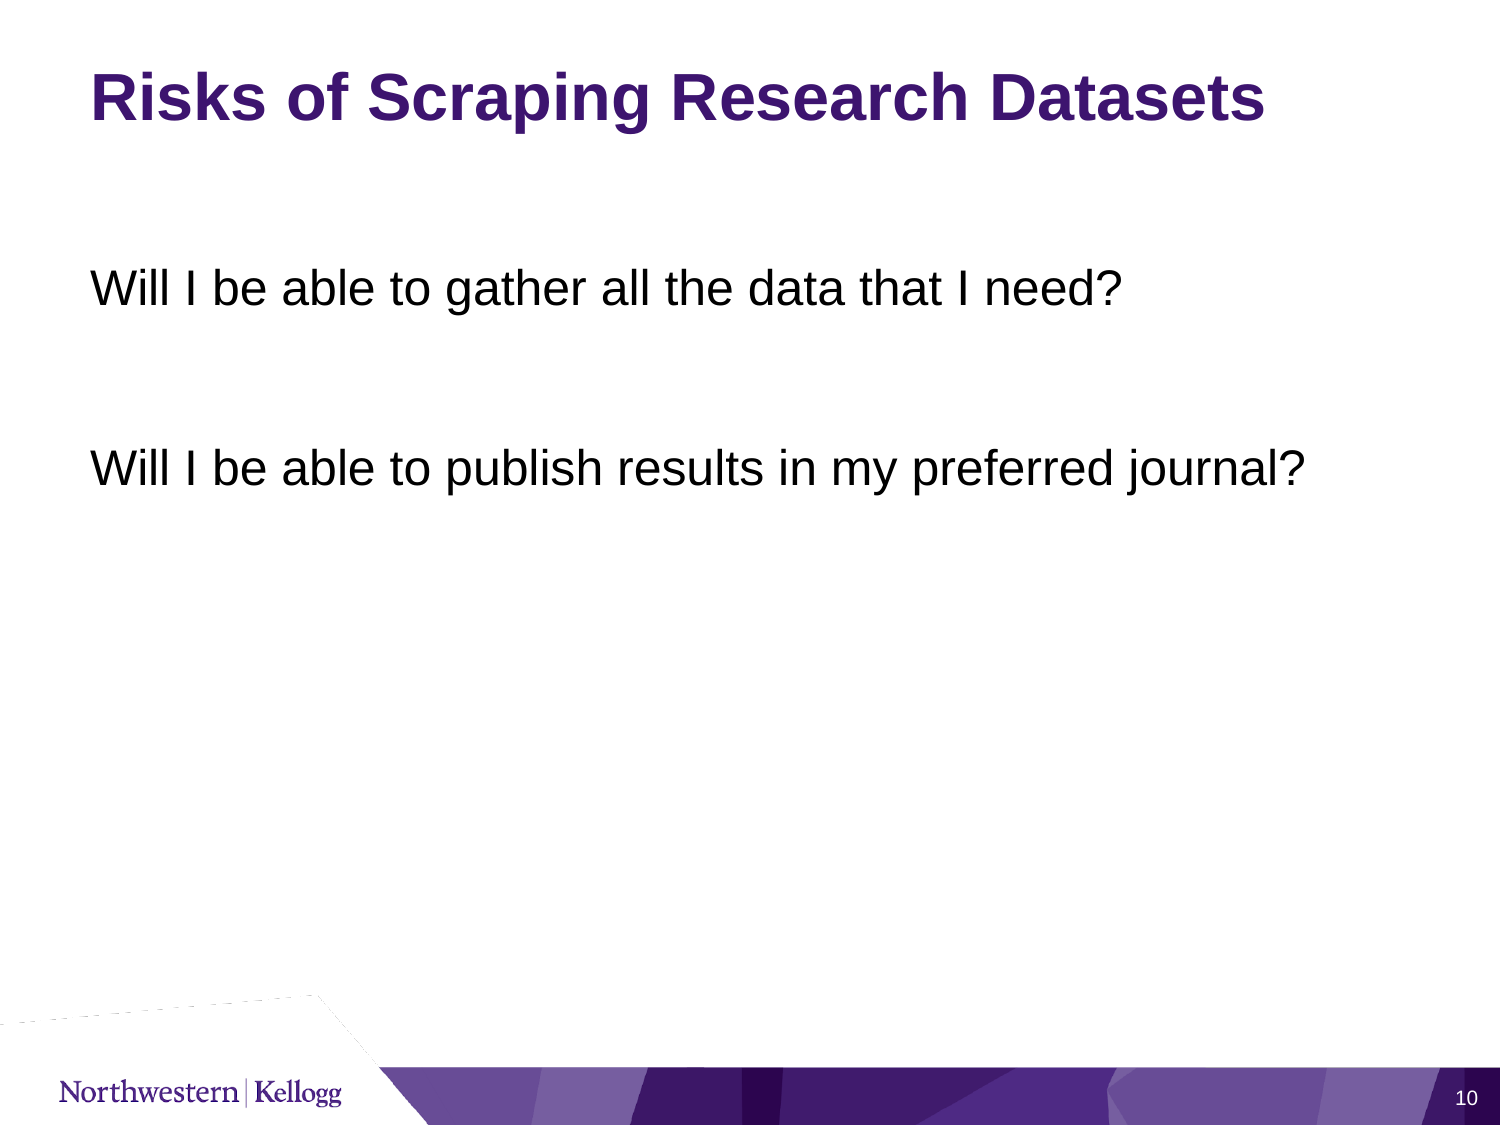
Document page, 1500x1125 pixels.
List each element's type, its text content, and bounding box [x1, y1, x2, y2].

title Risks of Scraping Research Datasets [75, 0, 1425, 187]
picture [0, 0, 1500, 1125]
text_box Will I be able to gather all the data that I need? Will I be able to publish results in my preferred journal? [75, 187, 1477, 942]
slide_number 10 [1425, 1067, 1494, 1125]
